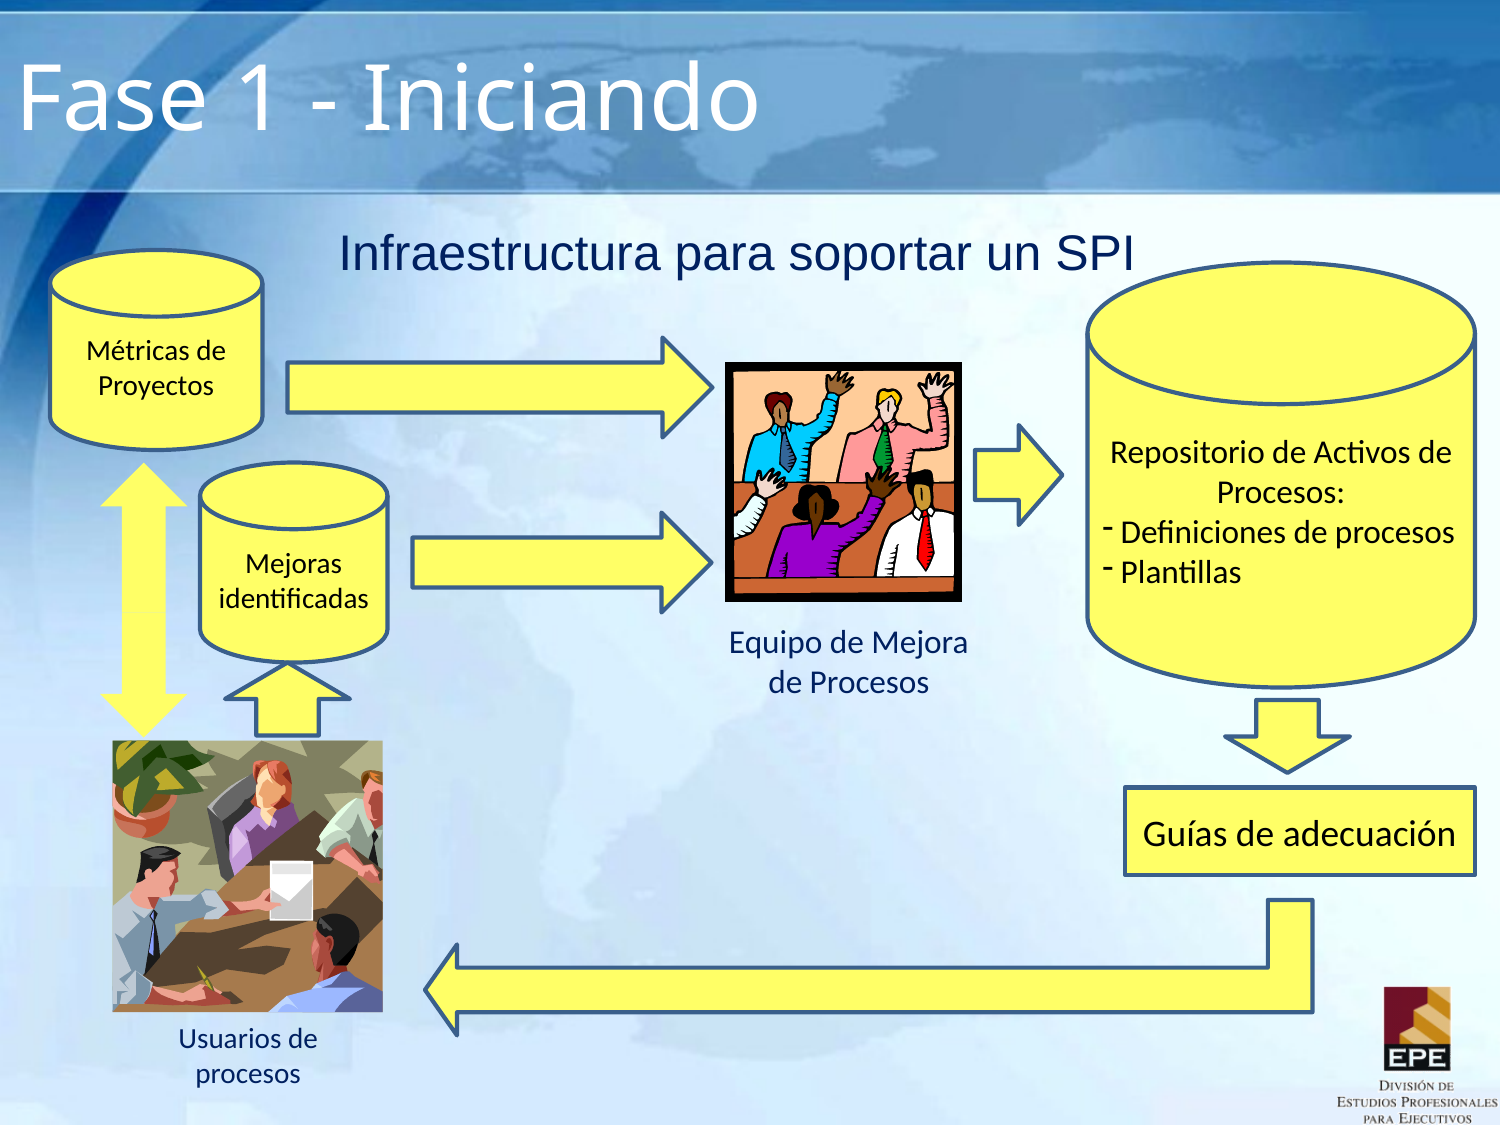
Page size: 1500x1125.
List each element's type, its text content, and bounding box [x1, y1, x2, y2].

text_box Repositorio de Activos de Procesos: Definiciones de procesos Plantillas [1085, 260, 1478, 690]
text_box Métricas de Proyectos [47, 247, 265, 453]
text_box [423, 897, 1315, 1038]
text_box [97, 610, 190, 735]
text_box [285, 335, 715, 440]
title Fase 1 - Iniciando [0, 0, 1350, 188]
text_box Guías de adecuación [1123, 785, 1477, 877]
text_box [410, 510, 714, 615]
picture [0, 0, 1500, 1125]
text_box [972, 423, 1065, 527]
list Infraestructura para soportar un SPI [24, 212, 1375, 313]
text_box Usuarios de procesos [163, 1024, 333, 1098]
text_box [222, 660, 353, 735]
text_box Mejoras identificadas [197, 460, 390, 665]
text_box Equipo de Mejora de Procesos [714, 612, 984, 708]
text_box [98, 460, 190, 611]
text_box [1222, 697, 1353, 775]
